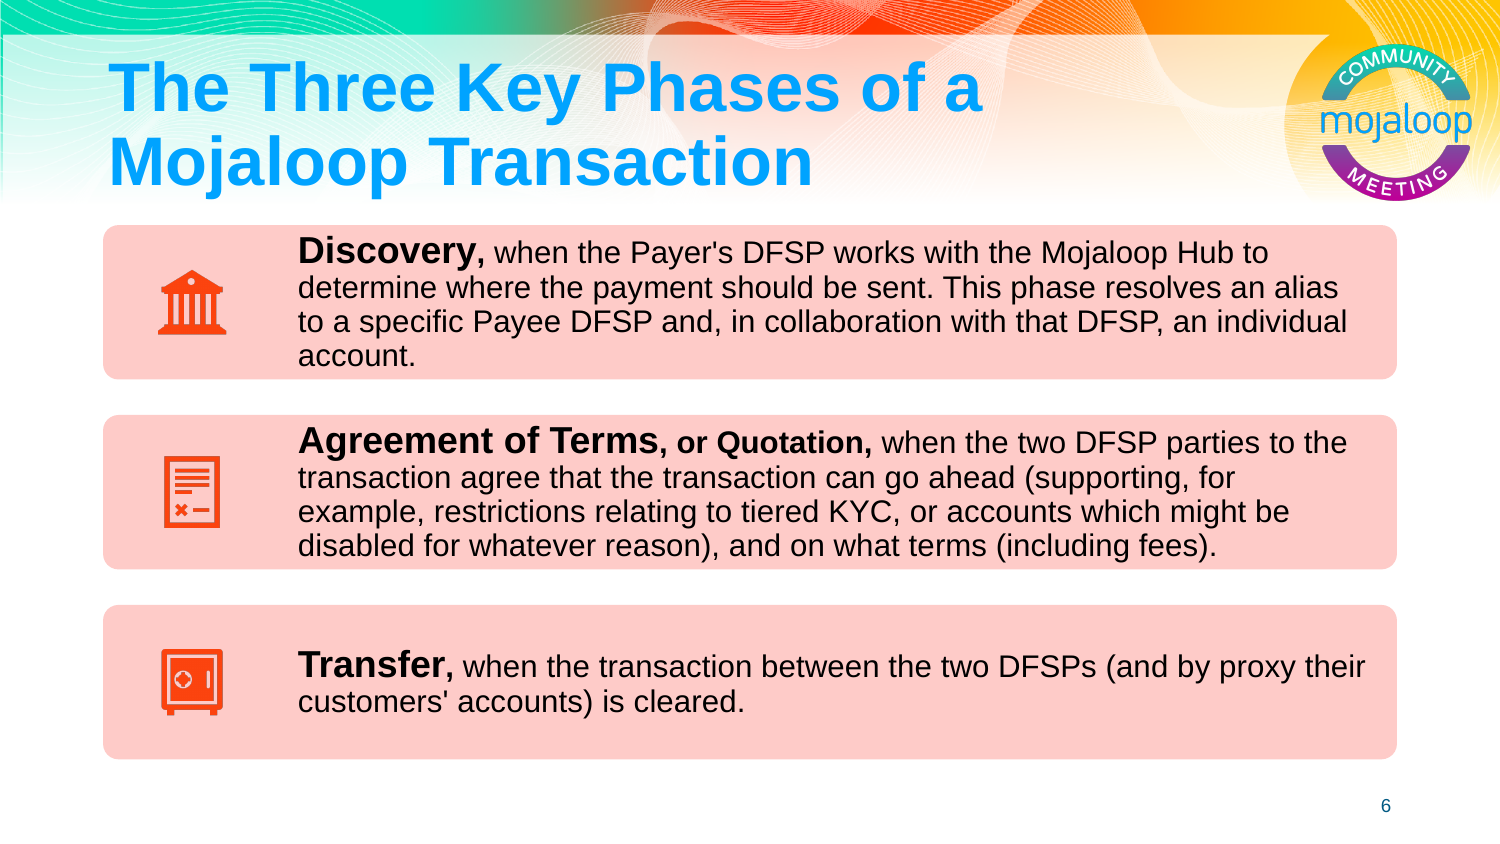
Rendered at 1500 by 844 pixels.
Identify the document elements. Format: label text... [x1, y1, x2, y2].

picture [0, 0, 1500, 844]
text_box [102, 224, 1398, 760]
title The Three Key Phases of a Mojaloop Transaction [103, 44, 1264, 208]
slide_number ‹#› [1059, 782, 1397, 827]
